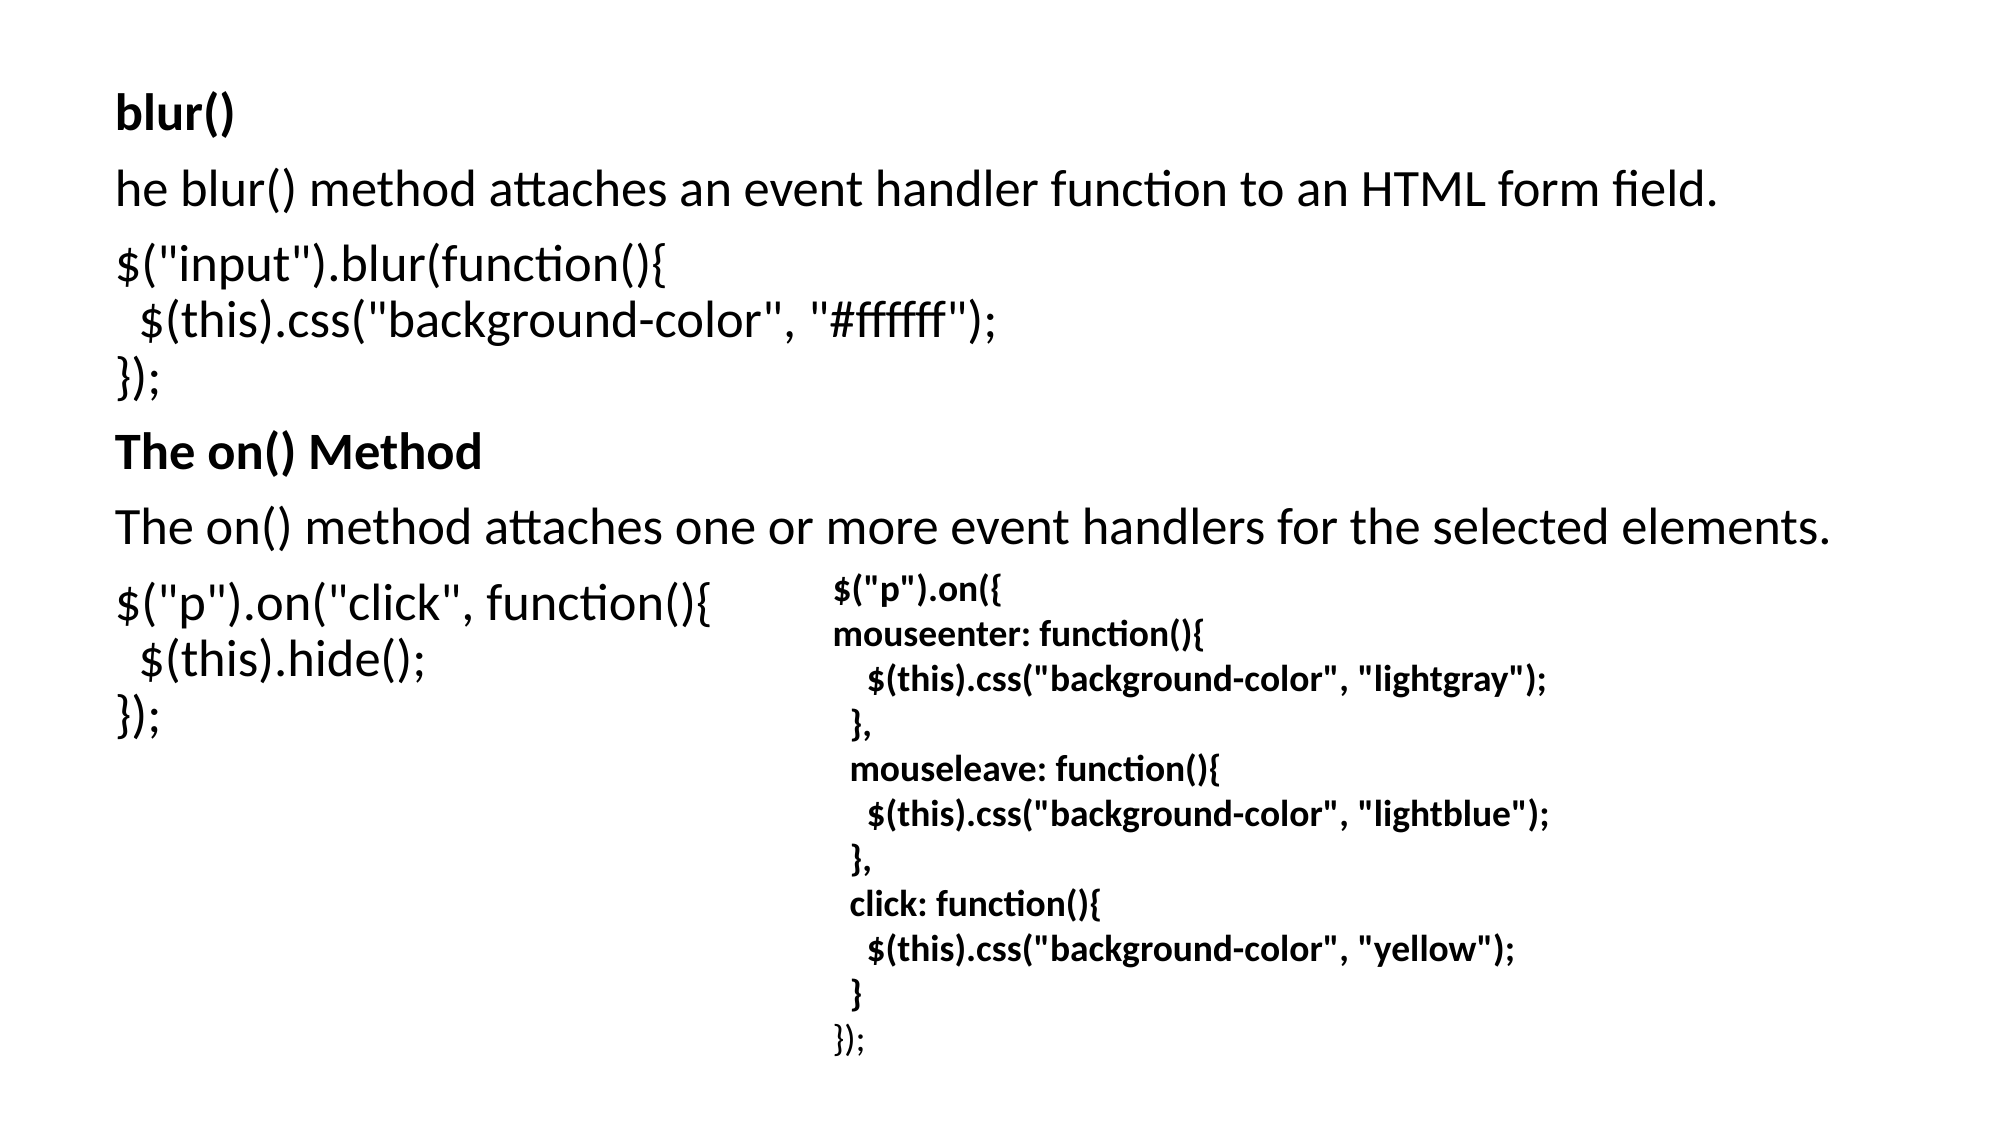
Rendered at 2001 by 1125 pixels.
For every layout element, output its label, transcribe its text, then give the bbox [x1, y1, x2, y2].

text_box $("p").on({ mouseenter: function(){ $(this).css("background-color", "lightgray"); }, mouseleave: function(){ $(this).css("background-color", "lightblue"); }, click: function(){ $(this).css("background-color", "yellow"); } }); [817, 557, 1920, 1067]
list blur() he blur() method attaches an event handler function to an HTML form field. $("input").blur(function(){ $(this).css("background-color", "#ffffff"); }); The on() Method The on() method attaches one or more event handlers for the selected elements. $("p").on("click", function(){ $(this).hide(); }); [99, 78, 1863, 1029]
